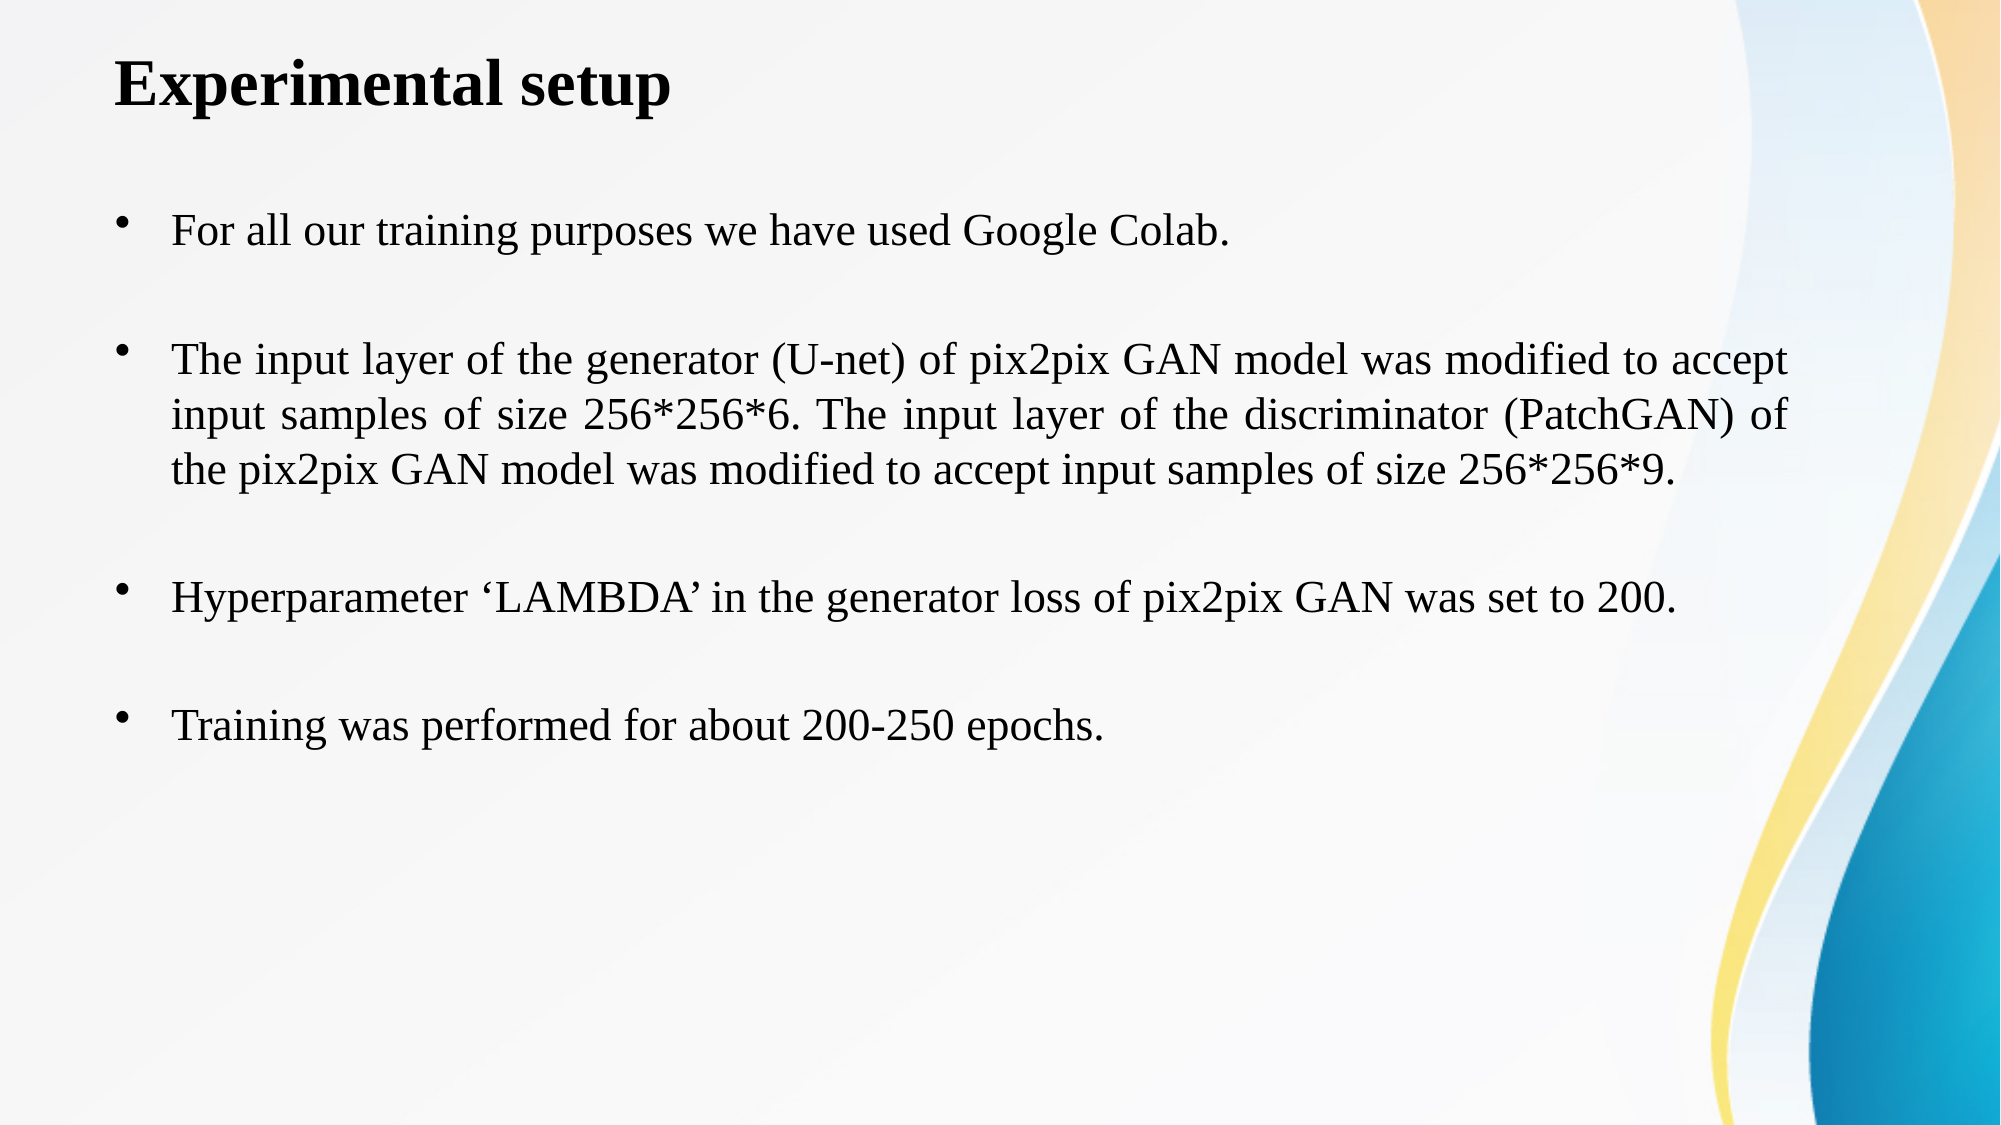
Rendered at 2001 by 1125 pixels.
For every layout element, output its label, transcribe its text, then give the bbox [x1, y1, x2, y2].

picture [0, 0, 2001, 1125]
list For all our training purposes we have used Google Colab. The input layer of the generator (U-net) of pix2pix GAN model was modified to accept input samples of size 256*256*6. The input layer of the discriminator (PatchGAN) of the pix2pix GAN model was modified to accept input samples of size 256*256*9. Hyperparameter ‘LAMBDA’ in the generator loss of pix2pix GAN was set to 200. Training was performed for about 200-250 epochs. [99, 192, 1805, 1006]
title Experimental setup [99, 30, 1901, 127]
